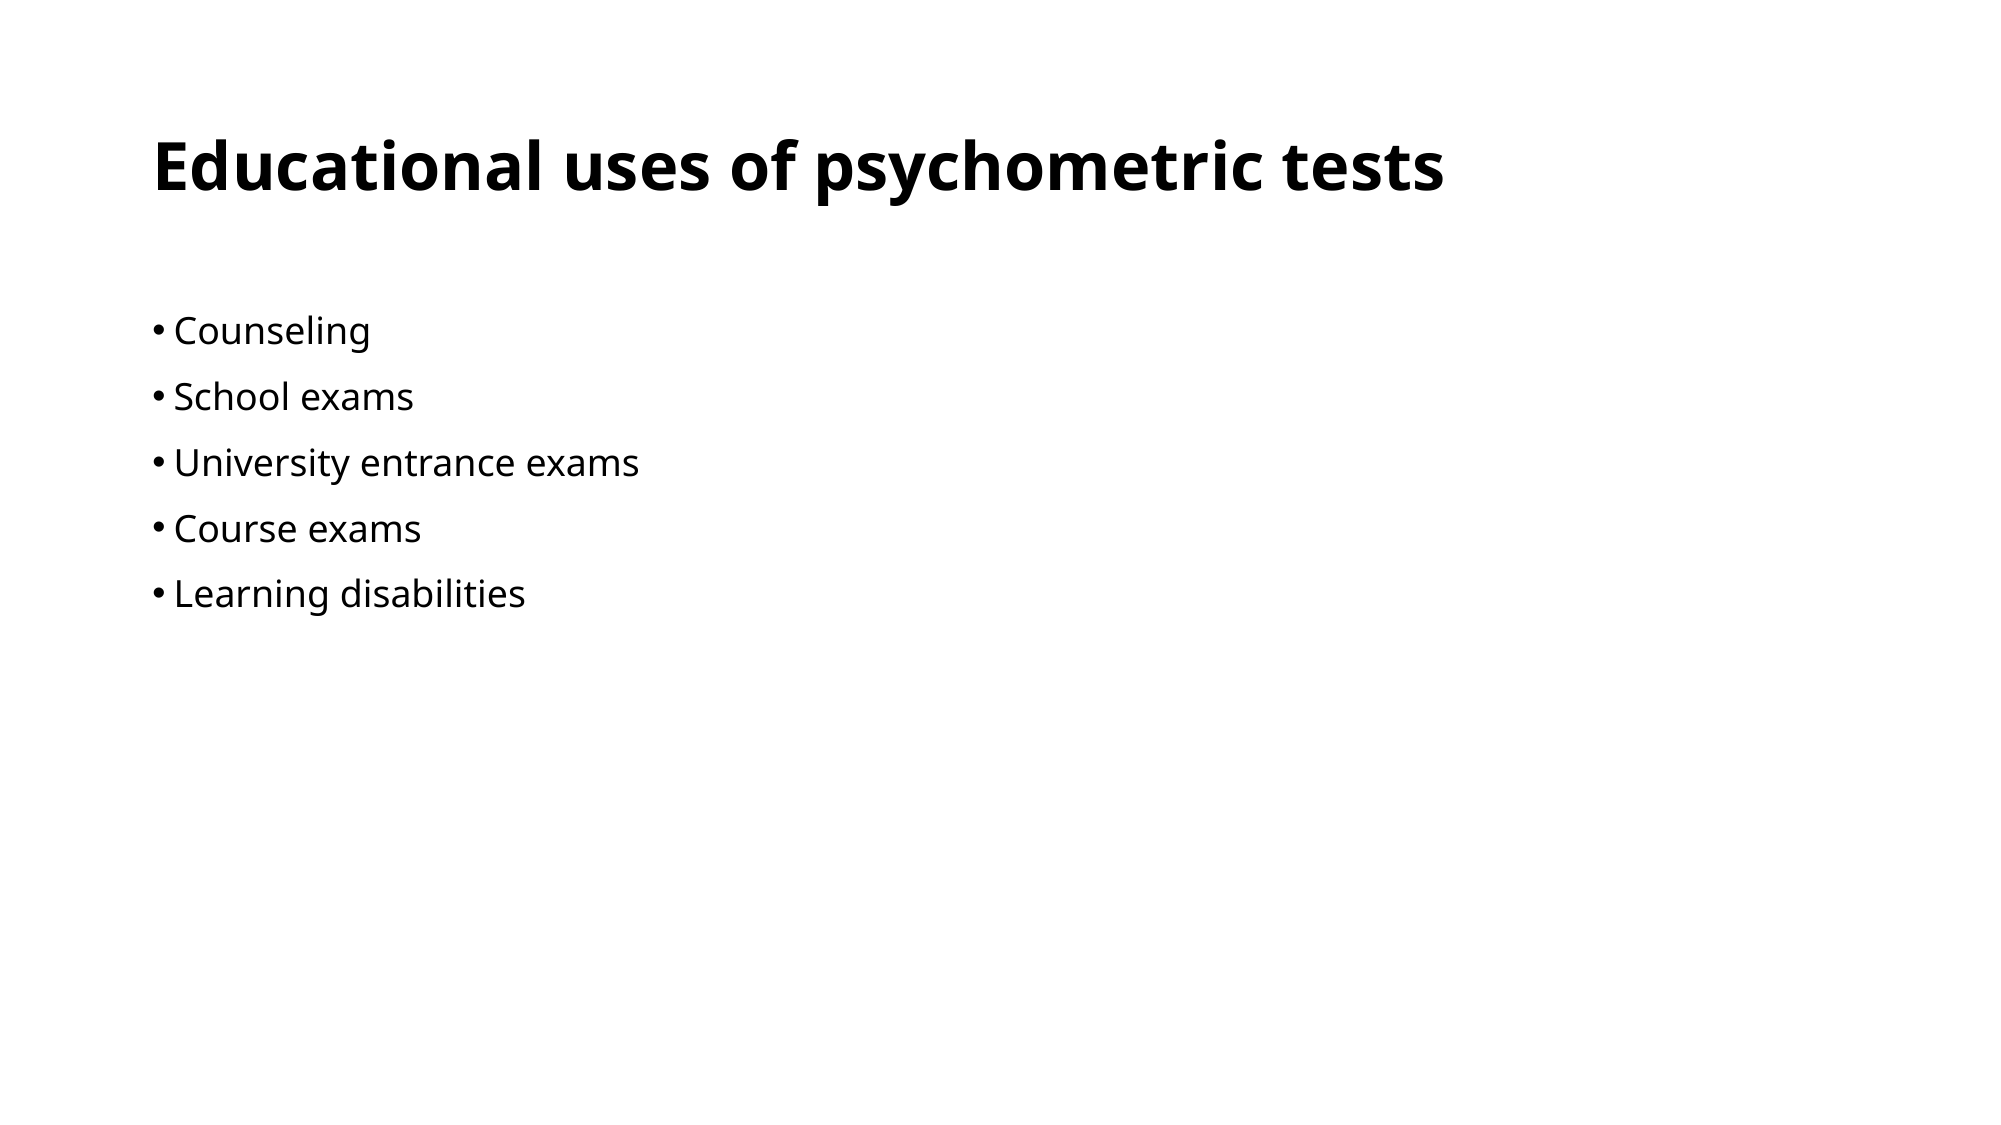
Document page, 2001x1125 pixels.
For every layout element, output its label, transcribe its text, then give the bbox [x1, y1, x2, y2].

list Counseling School exams University entrance exams Course exams Learning disabilities [137, 299, 1863, 1014]
title Educational uses of psychometric tests [137, 59, 1779, 278]
